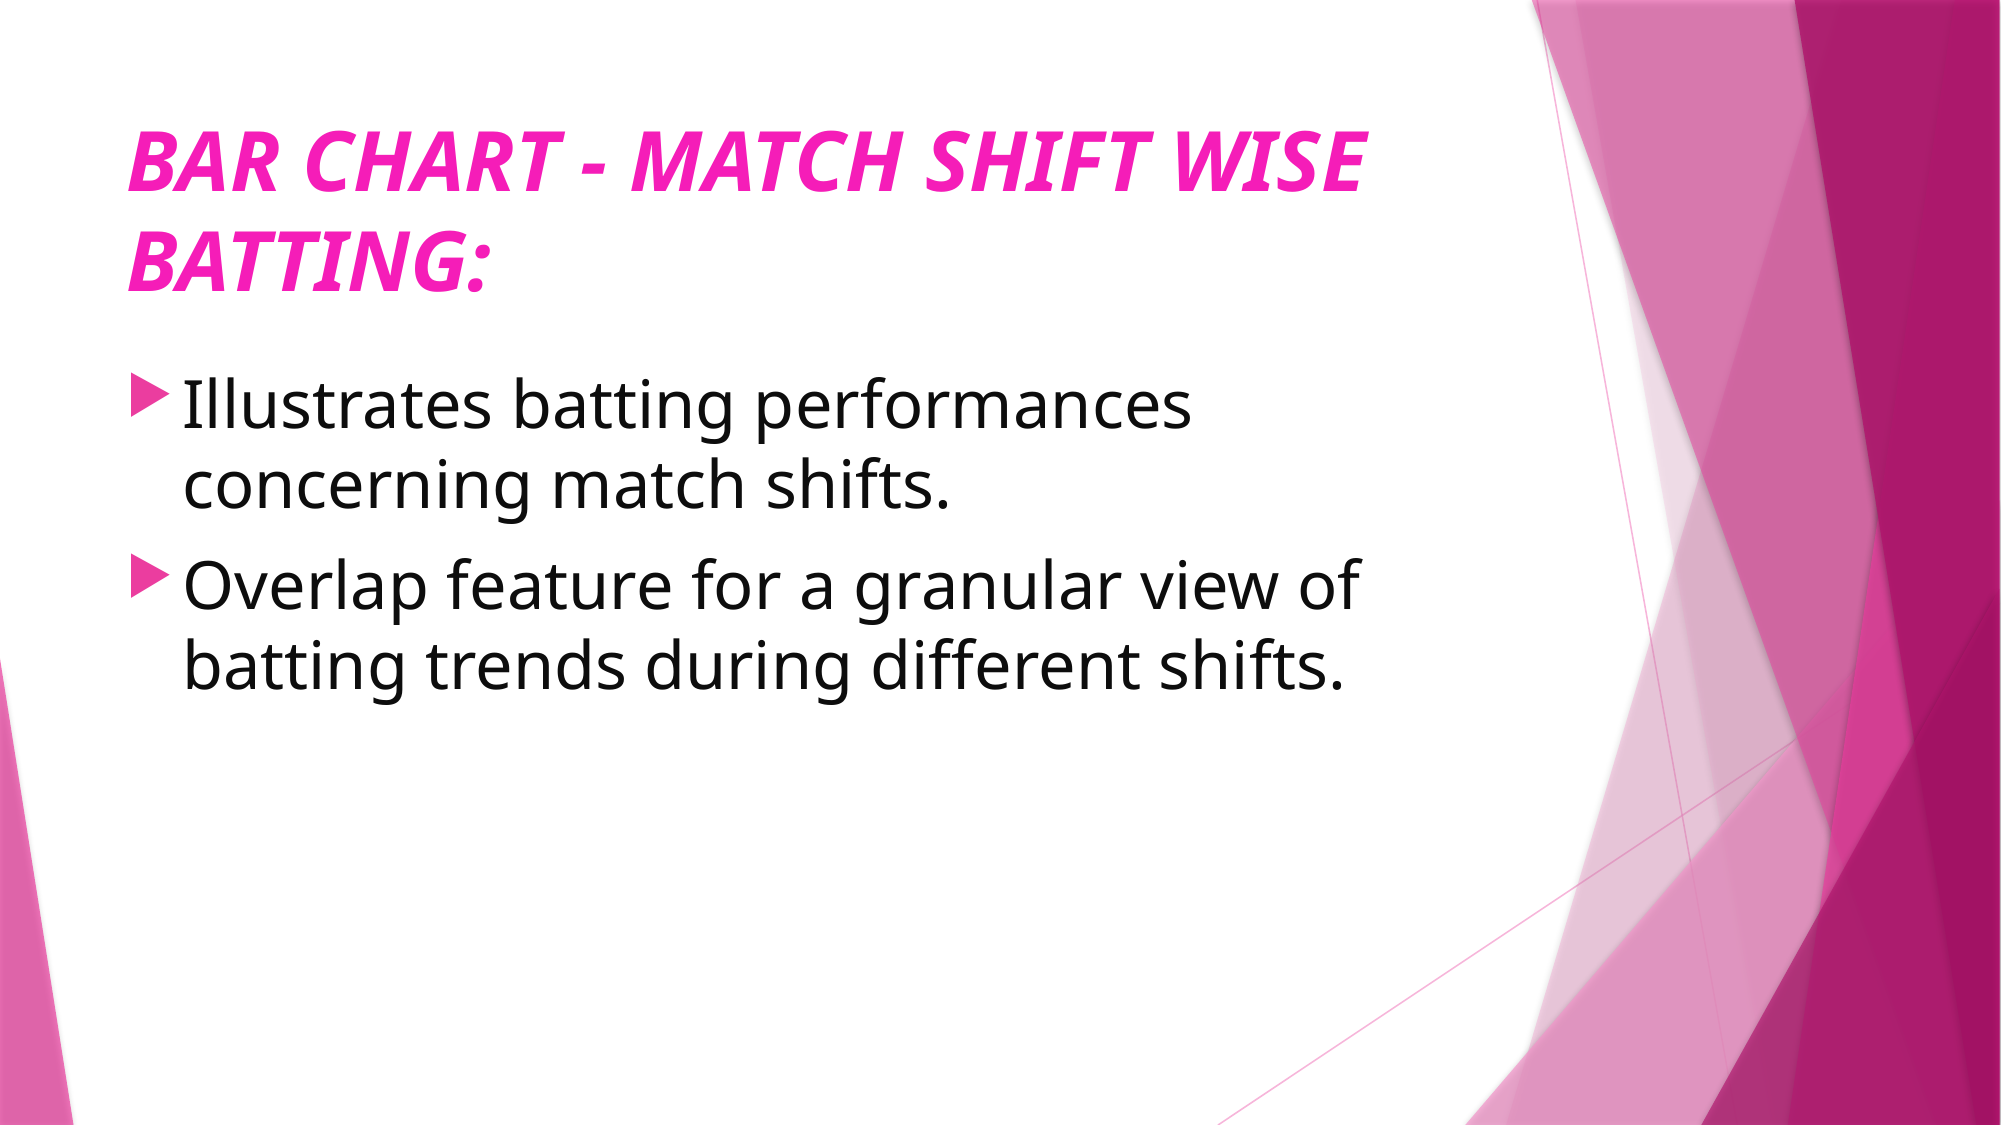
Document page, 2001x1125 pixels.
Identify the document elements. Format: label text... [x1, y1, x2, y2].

title BAR CHART - MATCH SHIFT WISE BATTING: [111, 99, 1522, 317]
list Illustrates batting performances concerning match shifts. Overlap feature for a granular view of batting trends during different shifts. [111, 354, 1522, 992]
